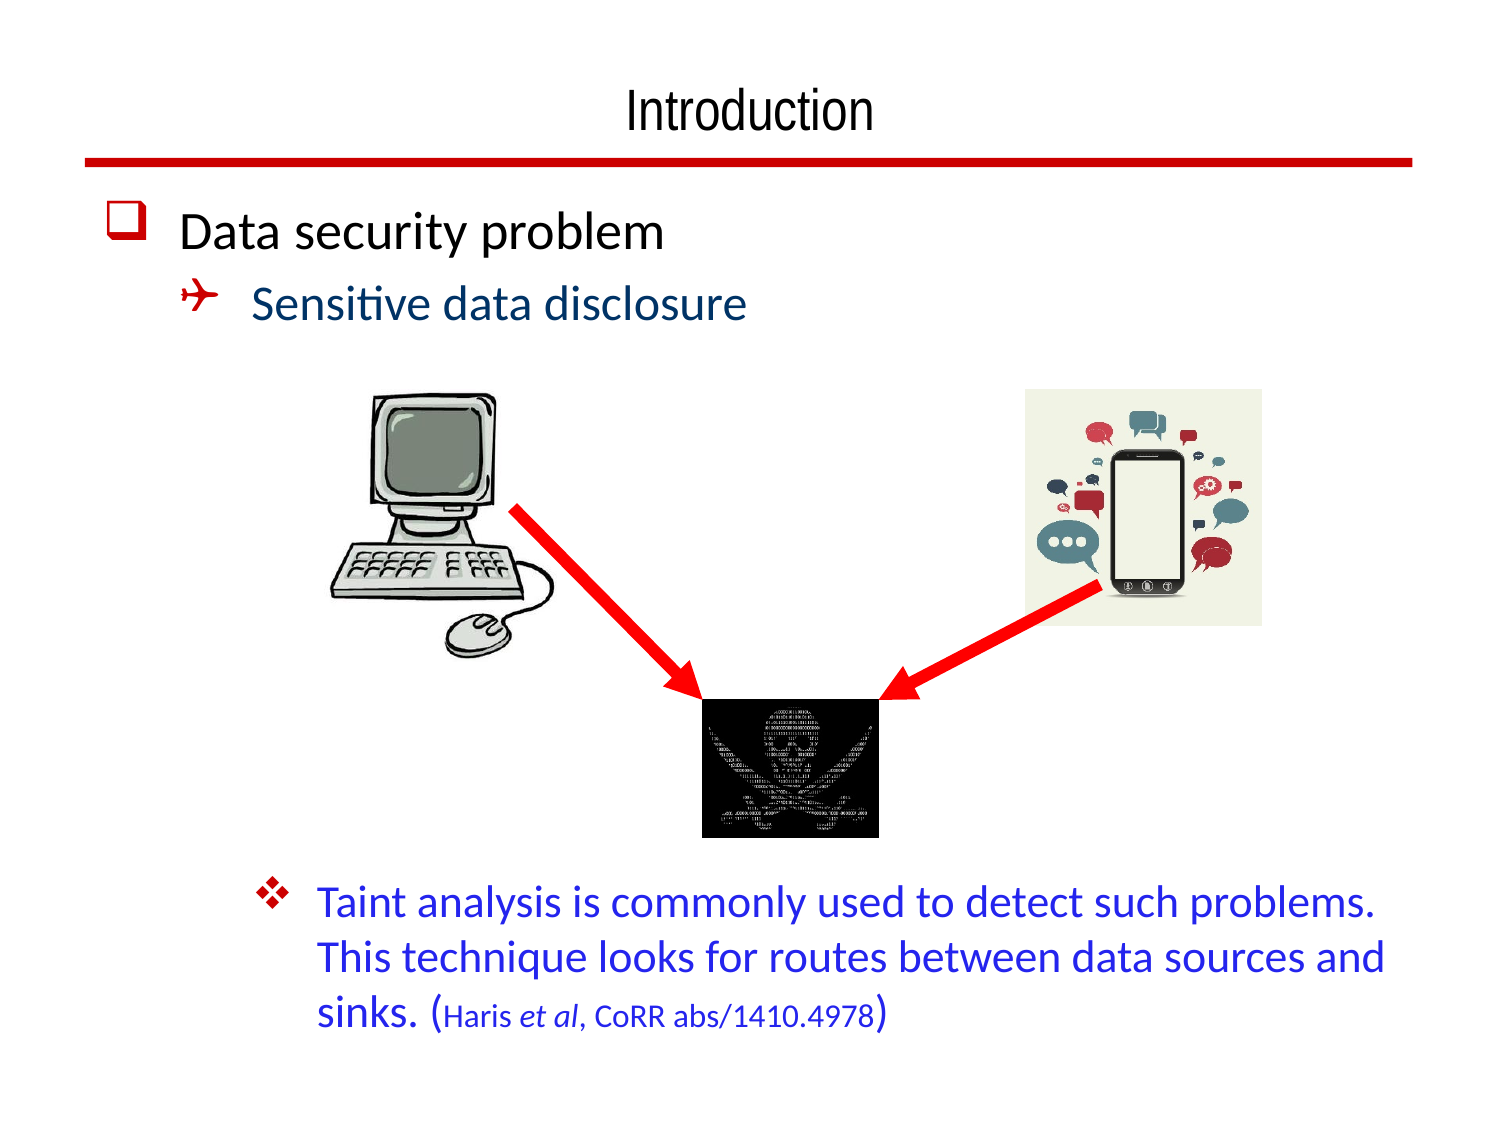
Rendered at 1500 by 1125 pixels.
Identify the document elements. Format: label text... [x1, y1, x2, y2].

picture [702, 699, 879, 838]
list Data security problem Sensitive data disclosure [87, 187, 1413, 346]
picture [324, 389, 557, 662]
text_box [512, 507, 704, 701]
title Introduction [87, 24, 1413, 151]
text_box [878, 584, 1101, 701]
picture [1024, 389, 1262, 626]
text_box Taint analysis is commonly used to detect such problems. This technique looks for routes between data sources and sinks. (Haris et al, CoRR abs/1410.4978) [87, 864, 1413, 1066]
